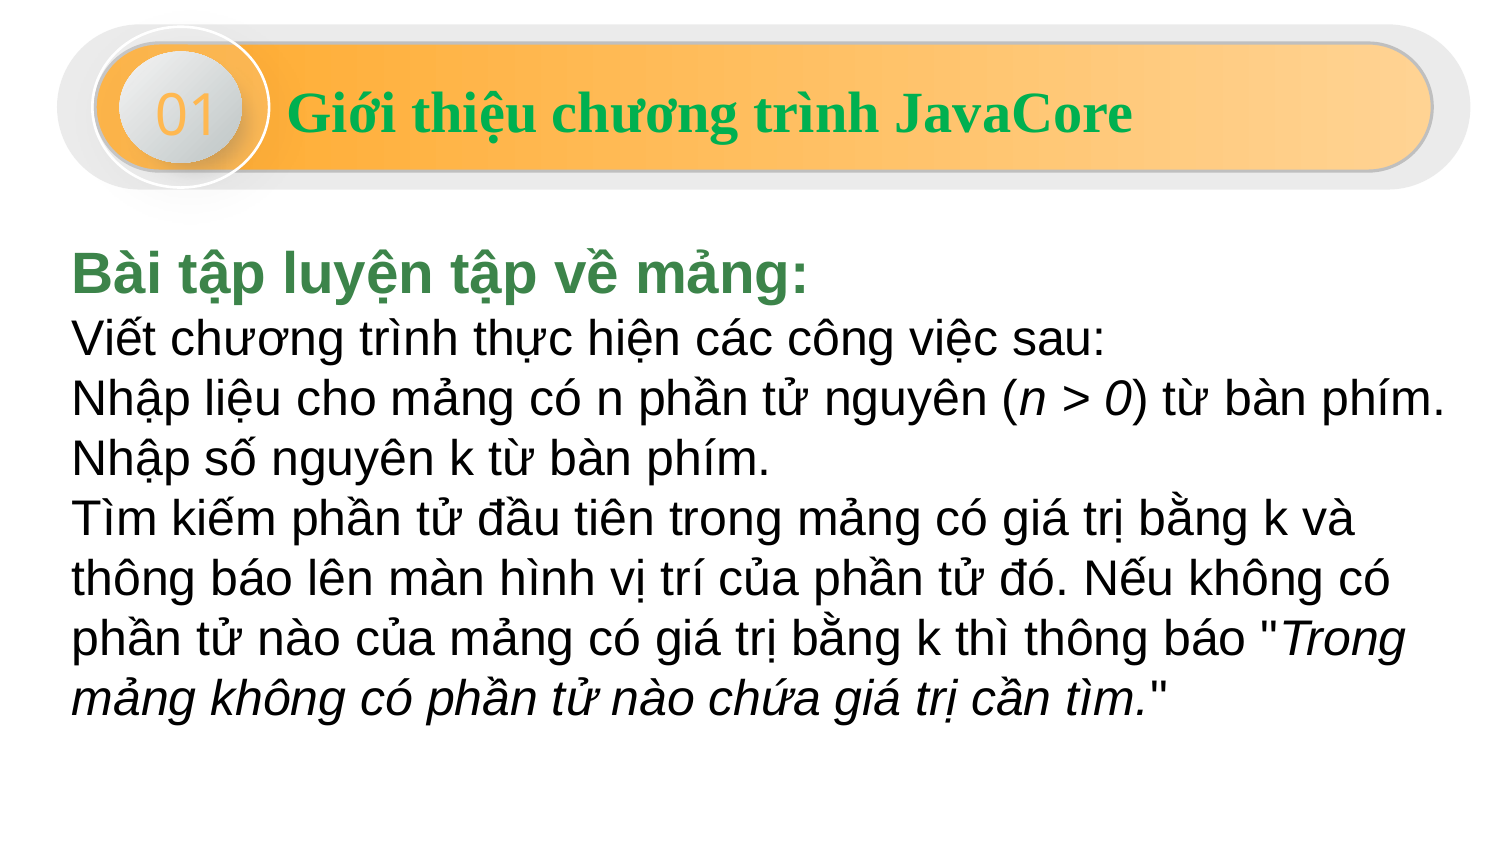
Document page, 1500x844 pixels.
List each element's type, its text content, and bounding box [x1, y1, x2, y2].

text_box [56, 24, 1471, 190]
text_box Bài tập luyện tập về mảng: Viết chương trình thực hiện các công việc sau: Nhập liệu cho mảng có n phần tử nguyên (n > 0) từ bàn phím. Nhập số nguyên k từ bàn phím. Tìm kiếm phần tử đầu tiên trong mảng có giá trị bằng k và thông báo lên màn hình vị trí của phần tử đó. Nếu không có phần tử nào của mảng có giá trị bằng k thì thông báo "Trong mảng không có phần tử nào chứa giá trị cần tìm." [56, 227, 1471, 818]
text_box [92, 26, 297, 246]
